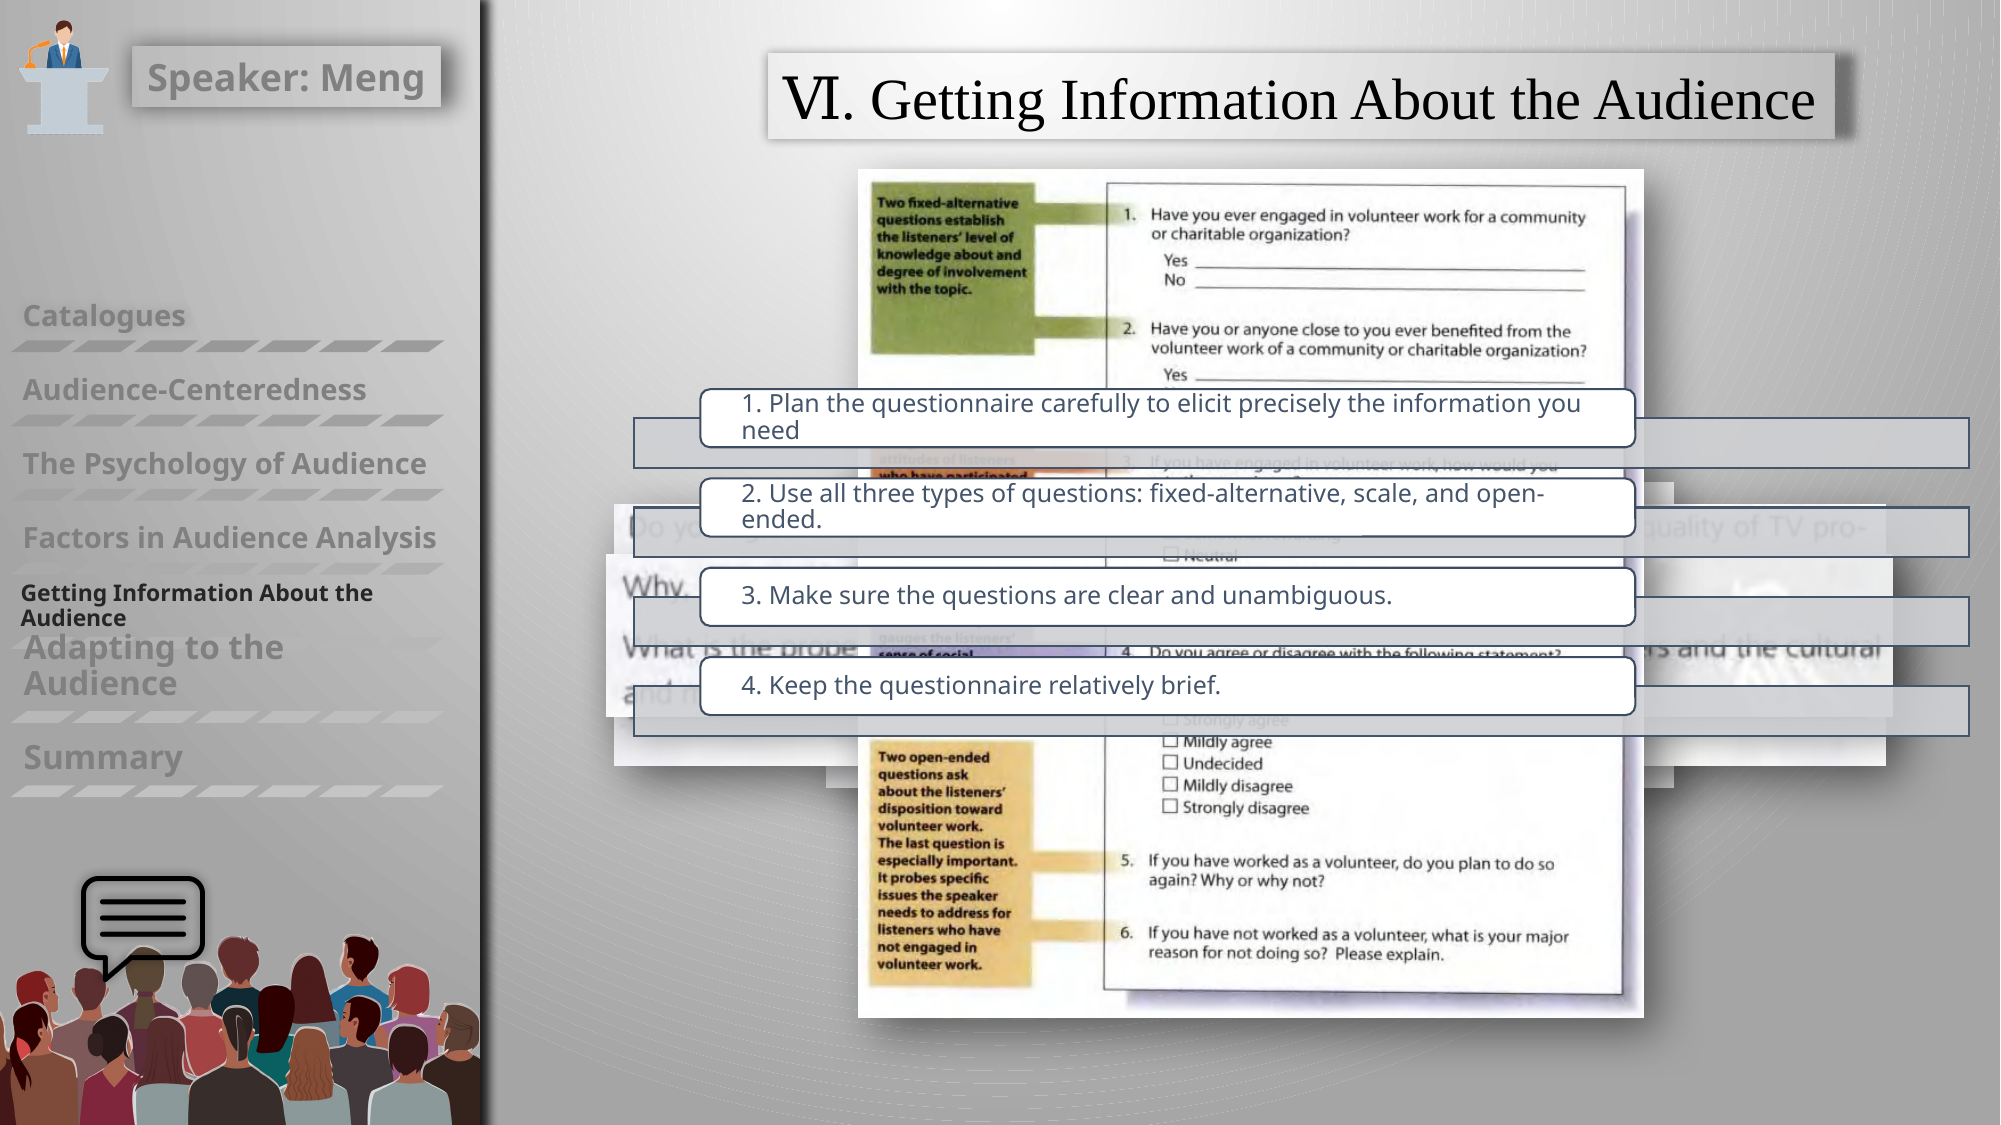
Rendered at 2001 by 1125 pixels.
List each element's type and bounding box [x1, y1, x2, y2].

text_box [475, 0, 481, 1125]
picture [606, 504, 633, 766]
picture [0, 867, 480, 1125]
text_box [633, 47, 1970, 1078]
picture [0, 14, 128, 140]
text_box [0, 0, 475, 929]
